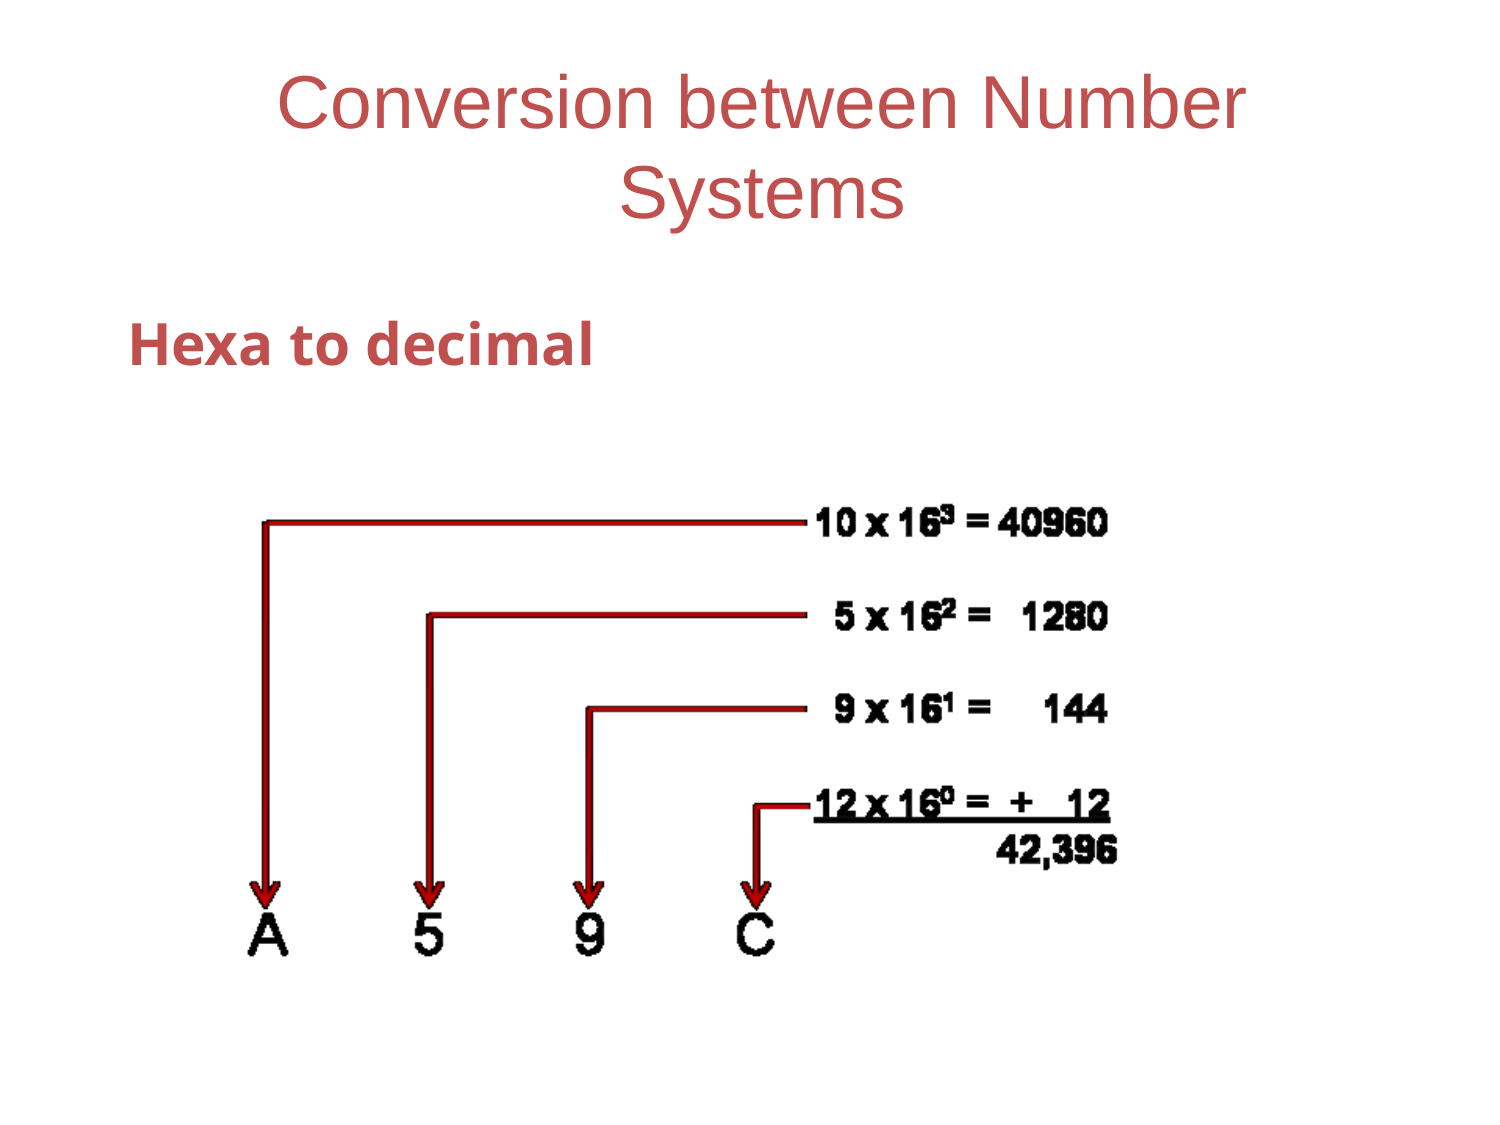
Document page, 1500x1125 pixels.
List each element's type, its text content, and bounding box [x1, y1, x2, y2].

picture [212, 487, 1150, 980]
text_box Hexa to decimal [112, 299, 1375, 385]
title Conversion between Number Systems [124, 124, 1401, 242]
